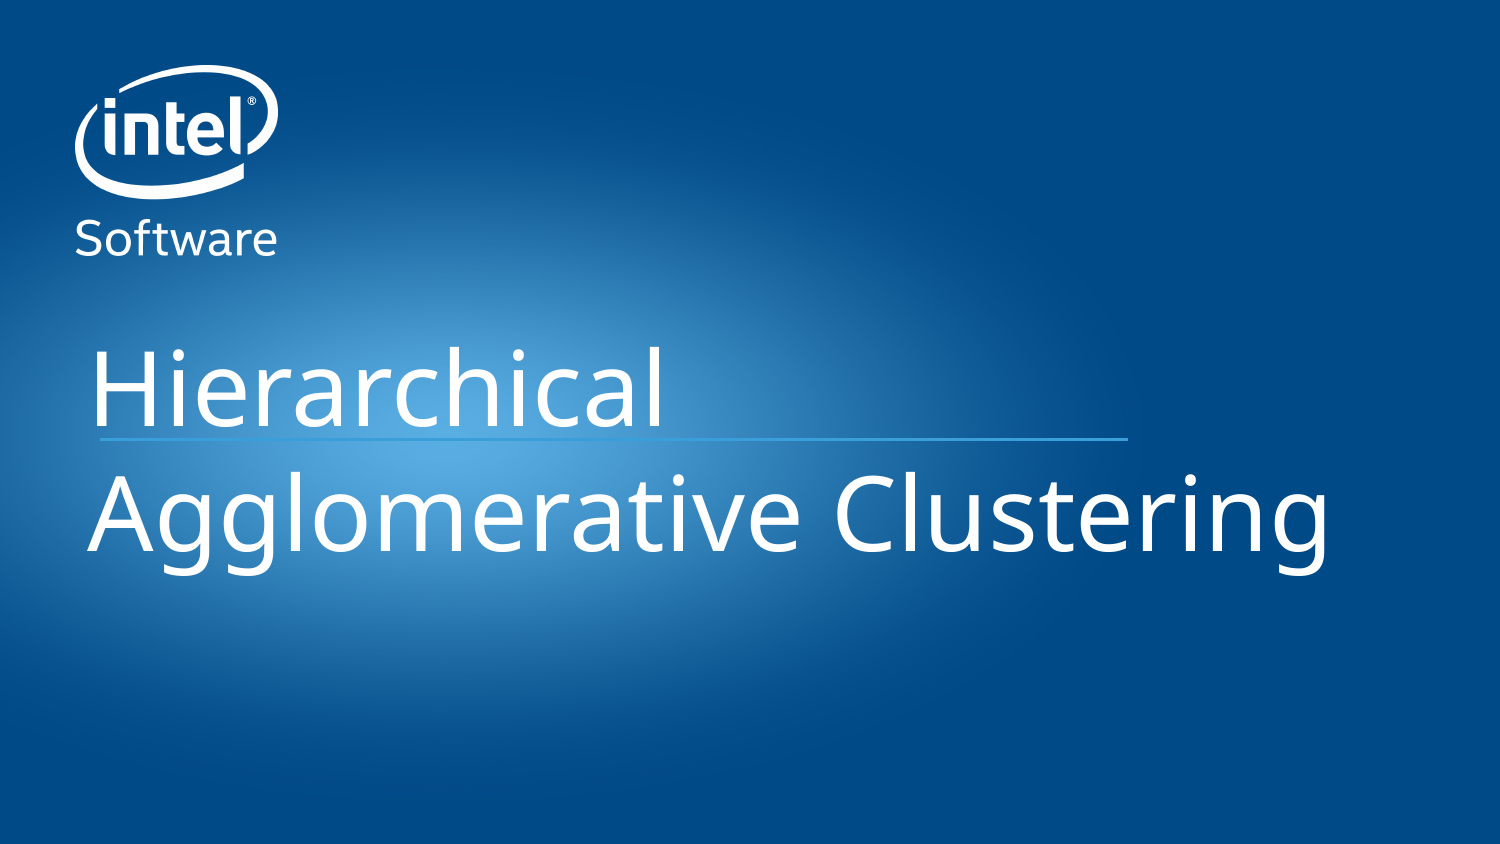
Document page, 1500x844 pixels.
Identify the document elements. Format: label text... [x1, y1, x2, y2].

title Hierarchical Agglomerative Clustering [72, 406, 1421, 588]
picture [0, 0, 1500, 844]
